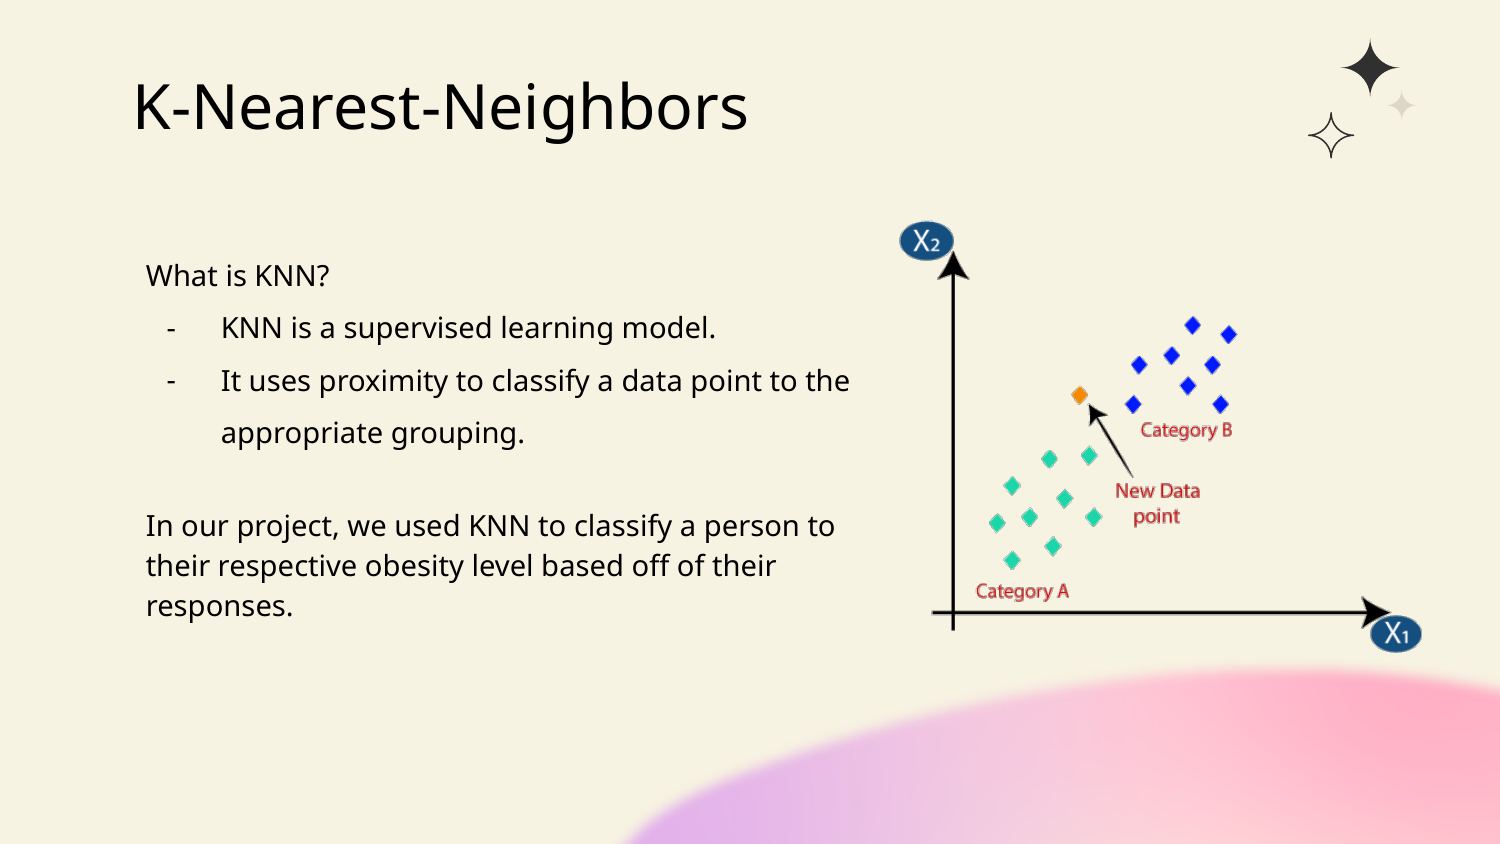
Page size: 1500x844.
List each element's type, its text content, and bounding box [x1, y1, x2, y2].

picture [575, 211, 1500, 844]
title K-Nearest-Neighbors [117, 52, 1303, 143]
subtitle What is KNN? KNN is a supervised learning model. It uses proximity to classify a data point to the appropriate grouping. In our project, we used KNN to classify a person to their respective obesity level based off of their responses. [130, 224, 879, 844]
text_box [1308, 37, 1418, 159]
